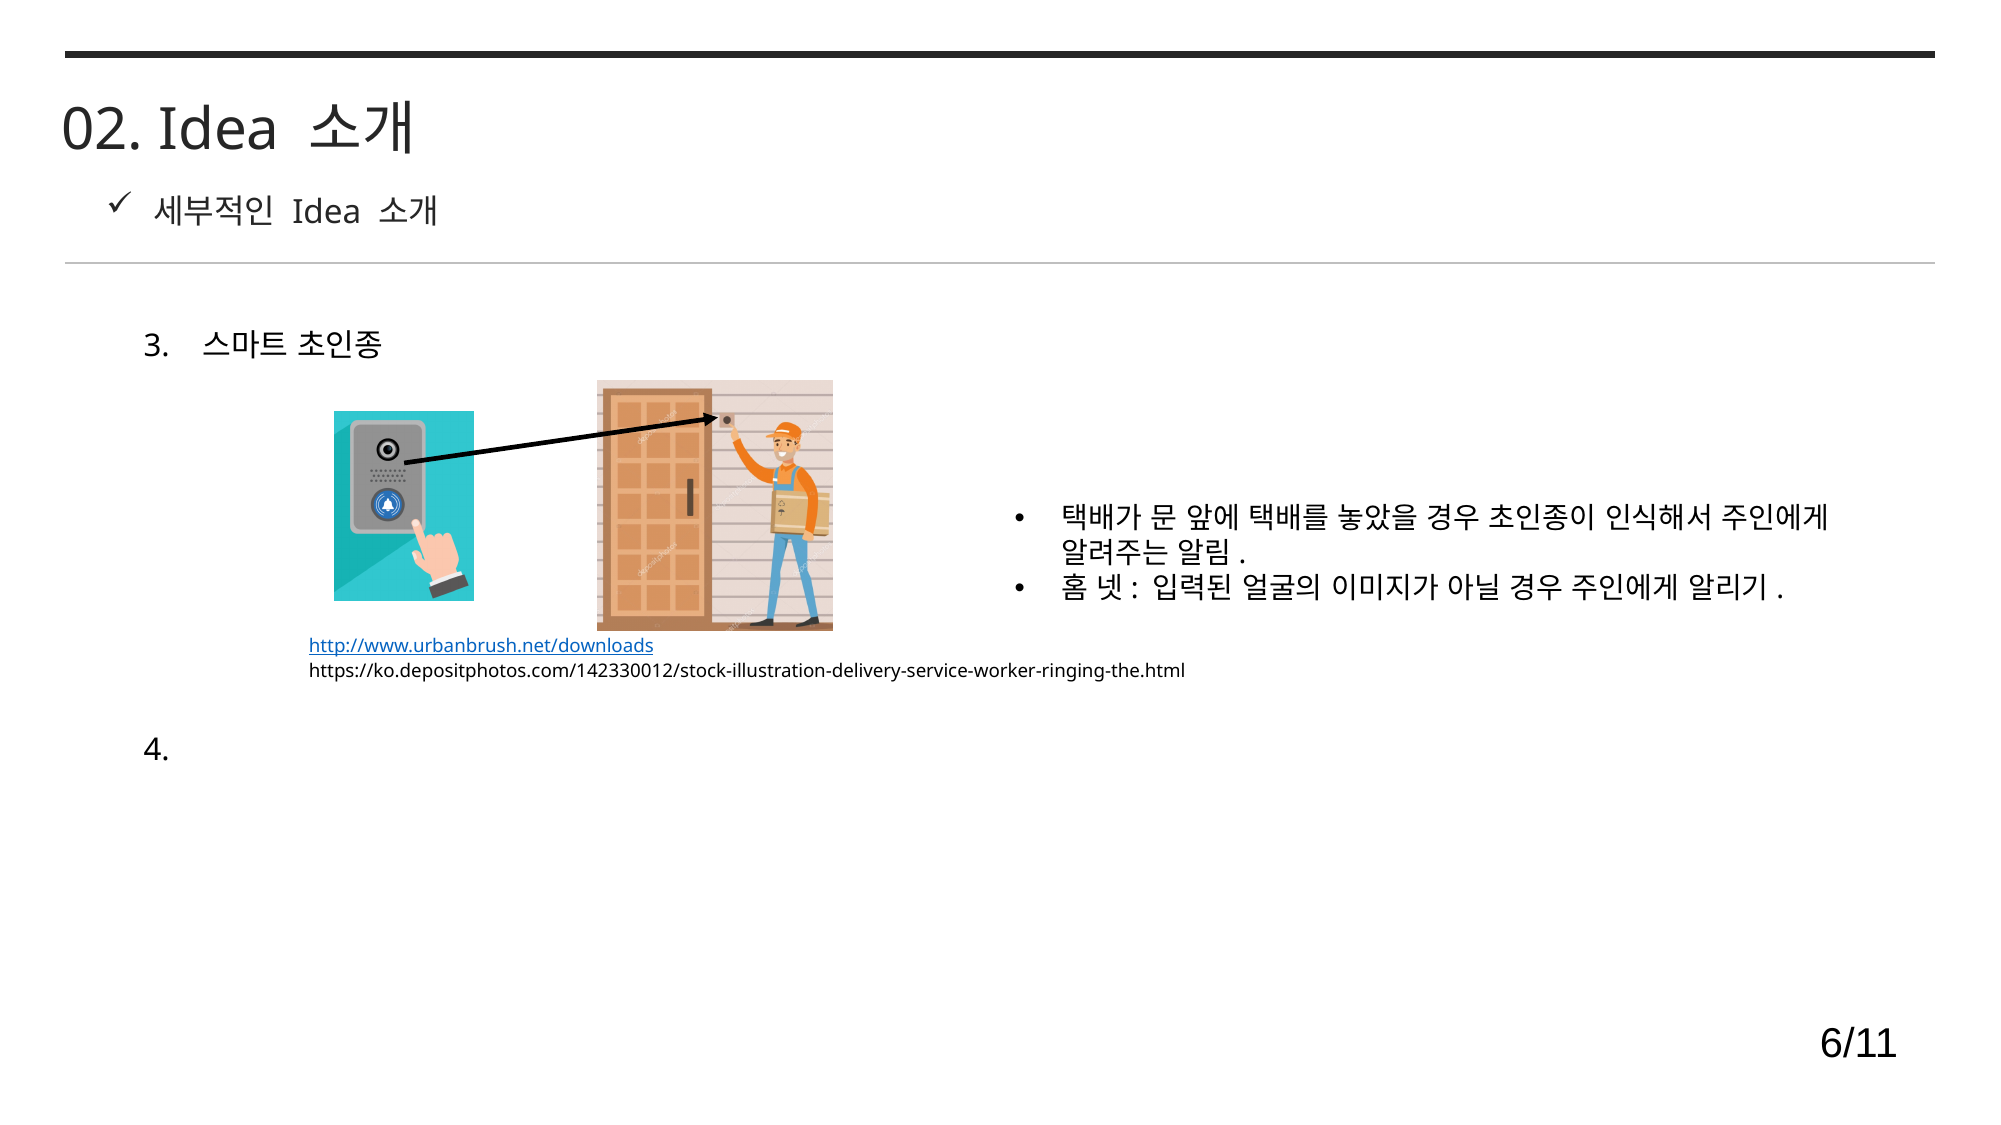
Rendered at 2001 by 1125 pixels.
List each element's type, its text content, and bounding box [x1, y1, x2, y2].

text_box 02. Idea 소개 [46, 83, 1181, 169]
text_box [404, 417, 718, 464]
picture [334, 411, 474, 601]
text_box 세부적인 Idea 소개 [91, 189, 1226, 238]
text_box 6/11 [1805, 1008, 2000, 1065]
text_box 택배가 문 앞에 택배를 놓았을 경우 초인종이 인식해서 주인에게 알려주는 알림. 홈 넷: 입력된 얼굴의 이미지가 아닐 경우 주인에게 알리기. [999, 492, 1872, 612]
picture [597, 380, 833, 631]
list 3. 스마트 초인종 4. [128, 299, 1863, 1014]
text_box http://www.urbanbrush.net/downloads https://ko.depositphotos.com/142330012/stock-illustration-delivery-service-worker-ringing-the.html [294, 625, 1200, 689]
